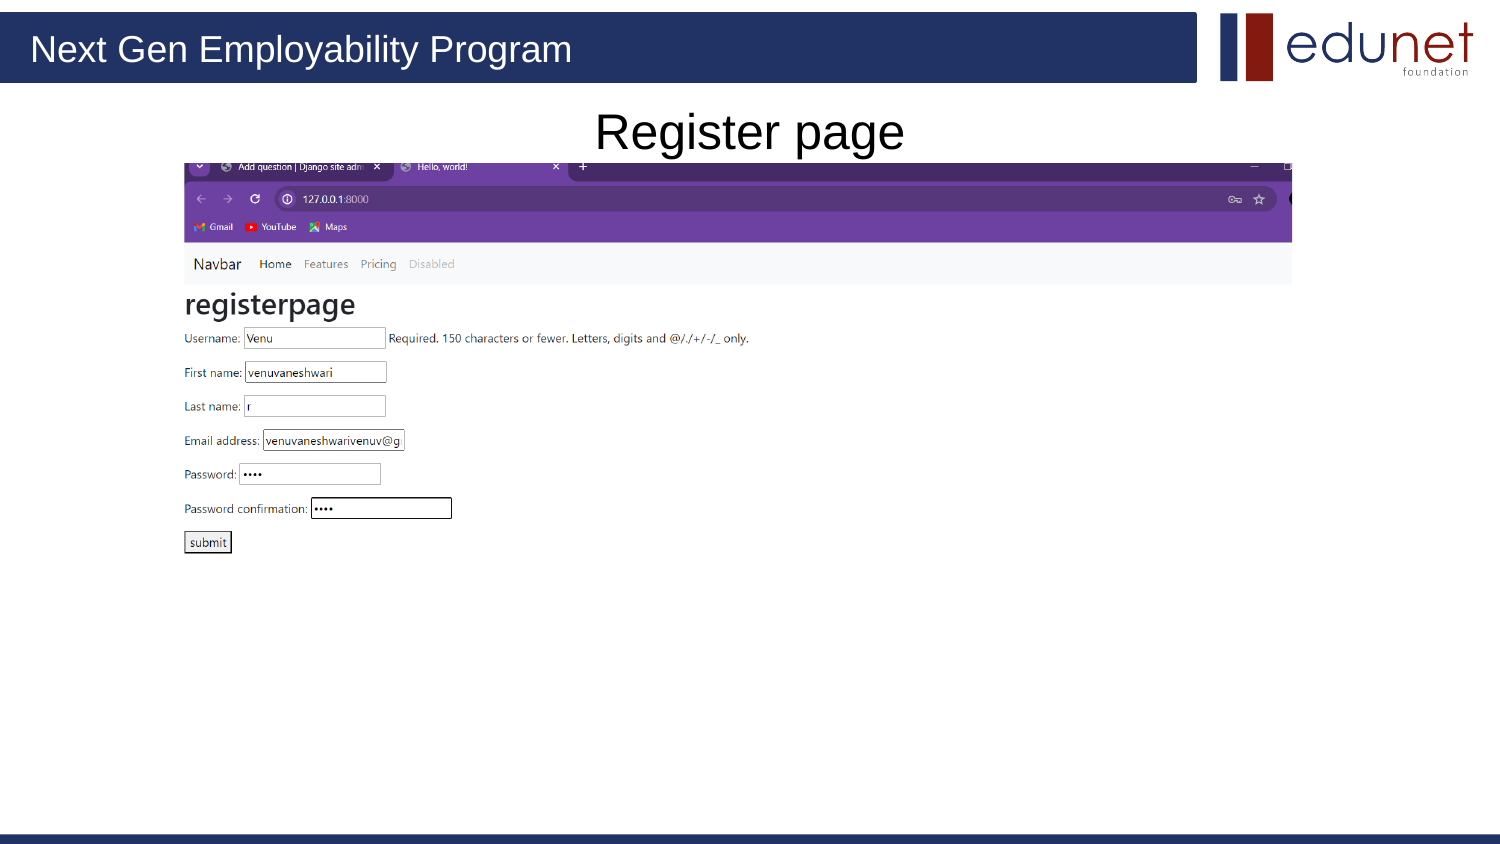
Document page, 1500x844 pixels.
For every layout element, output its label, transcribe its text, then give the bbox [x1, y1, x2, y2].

title Register page [25, 100, 1475, 175]
picture [184, 163, 1293, 722]
picture [1279, 14, 1482, 83]
